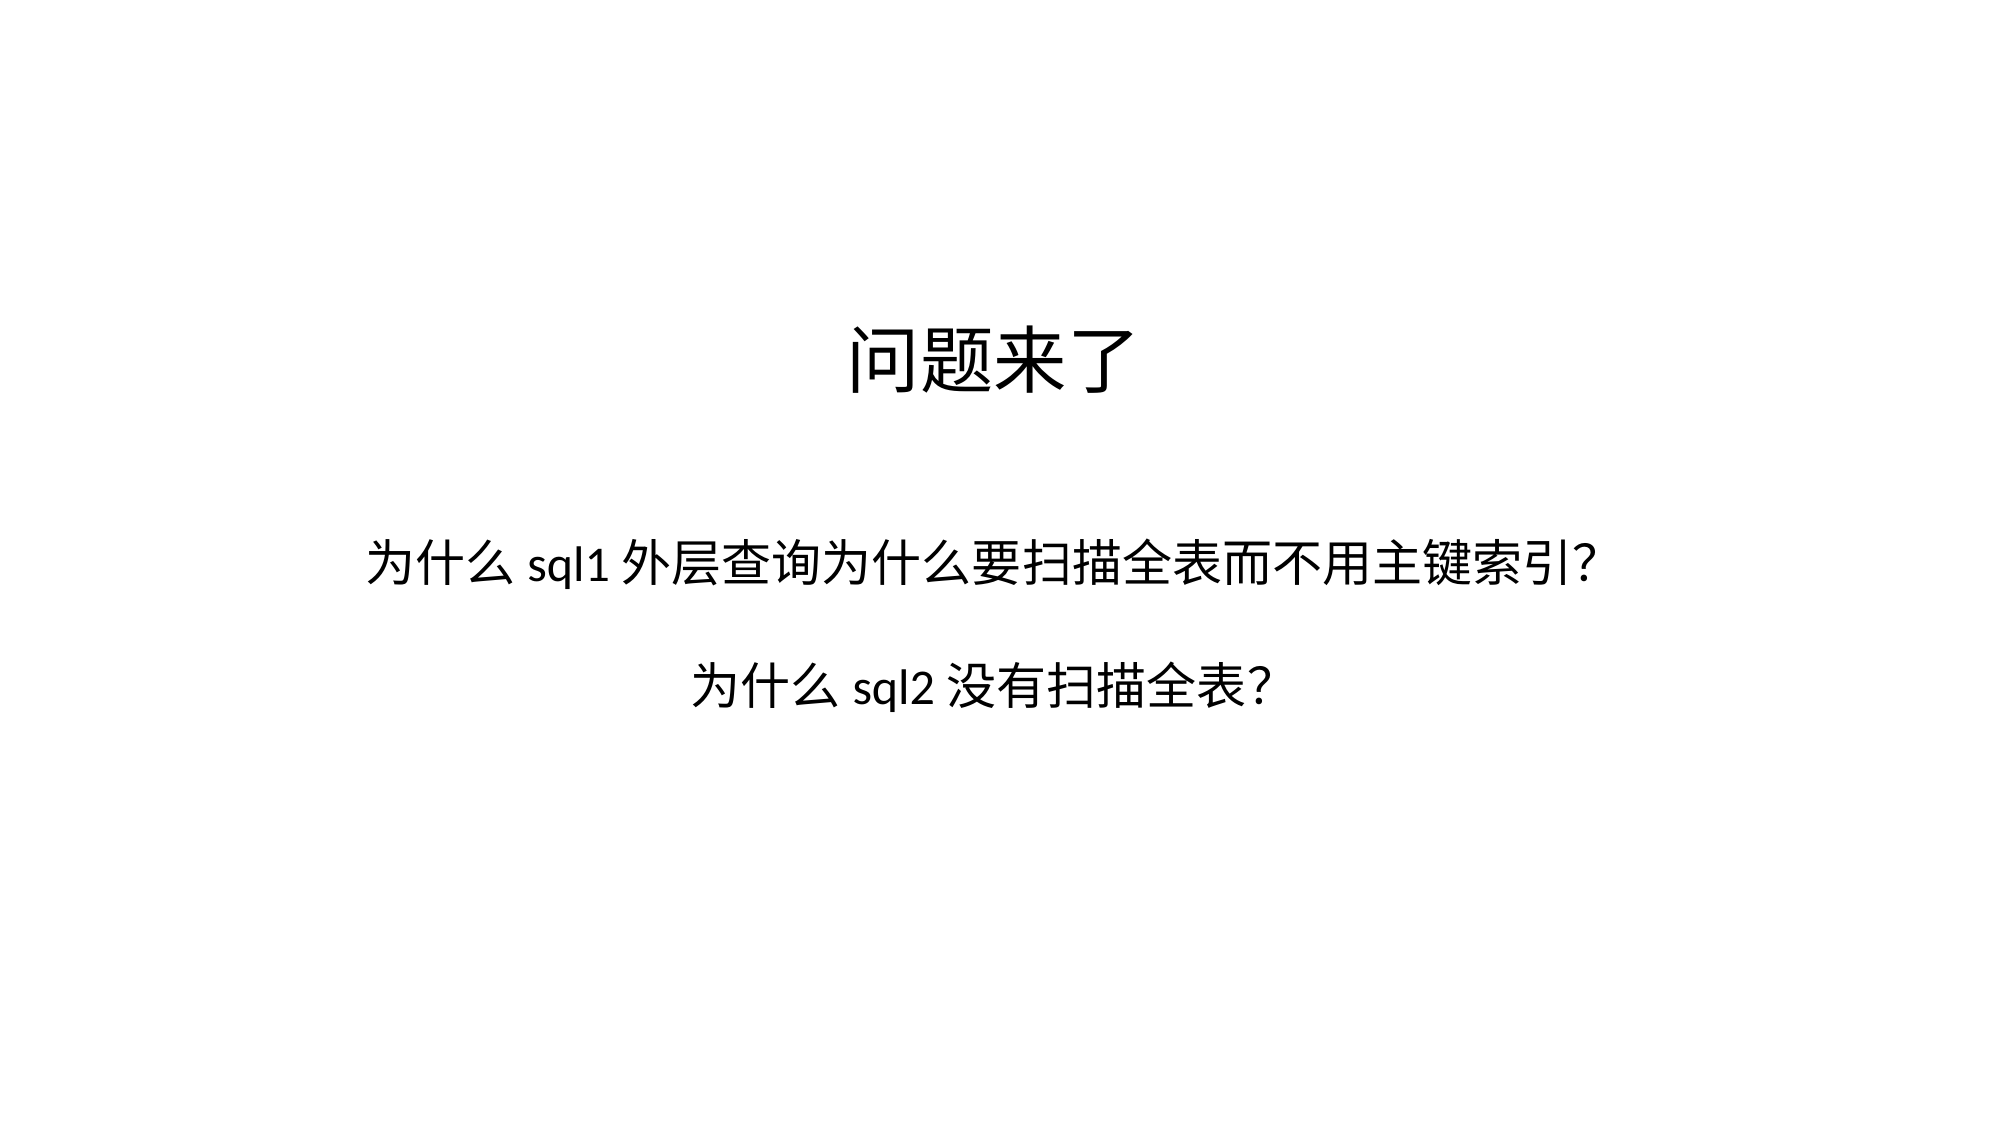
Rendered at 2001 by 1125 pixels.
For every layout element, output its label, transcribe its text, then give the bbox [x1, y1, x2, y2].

list 为什么sql1外层查询为什么要扫描全表而不用主键索引？ 为什么sql2没有扫描全表？ [137, 482, 1850, 748]
title 问题来了 [137, 317, 1850, 412]
